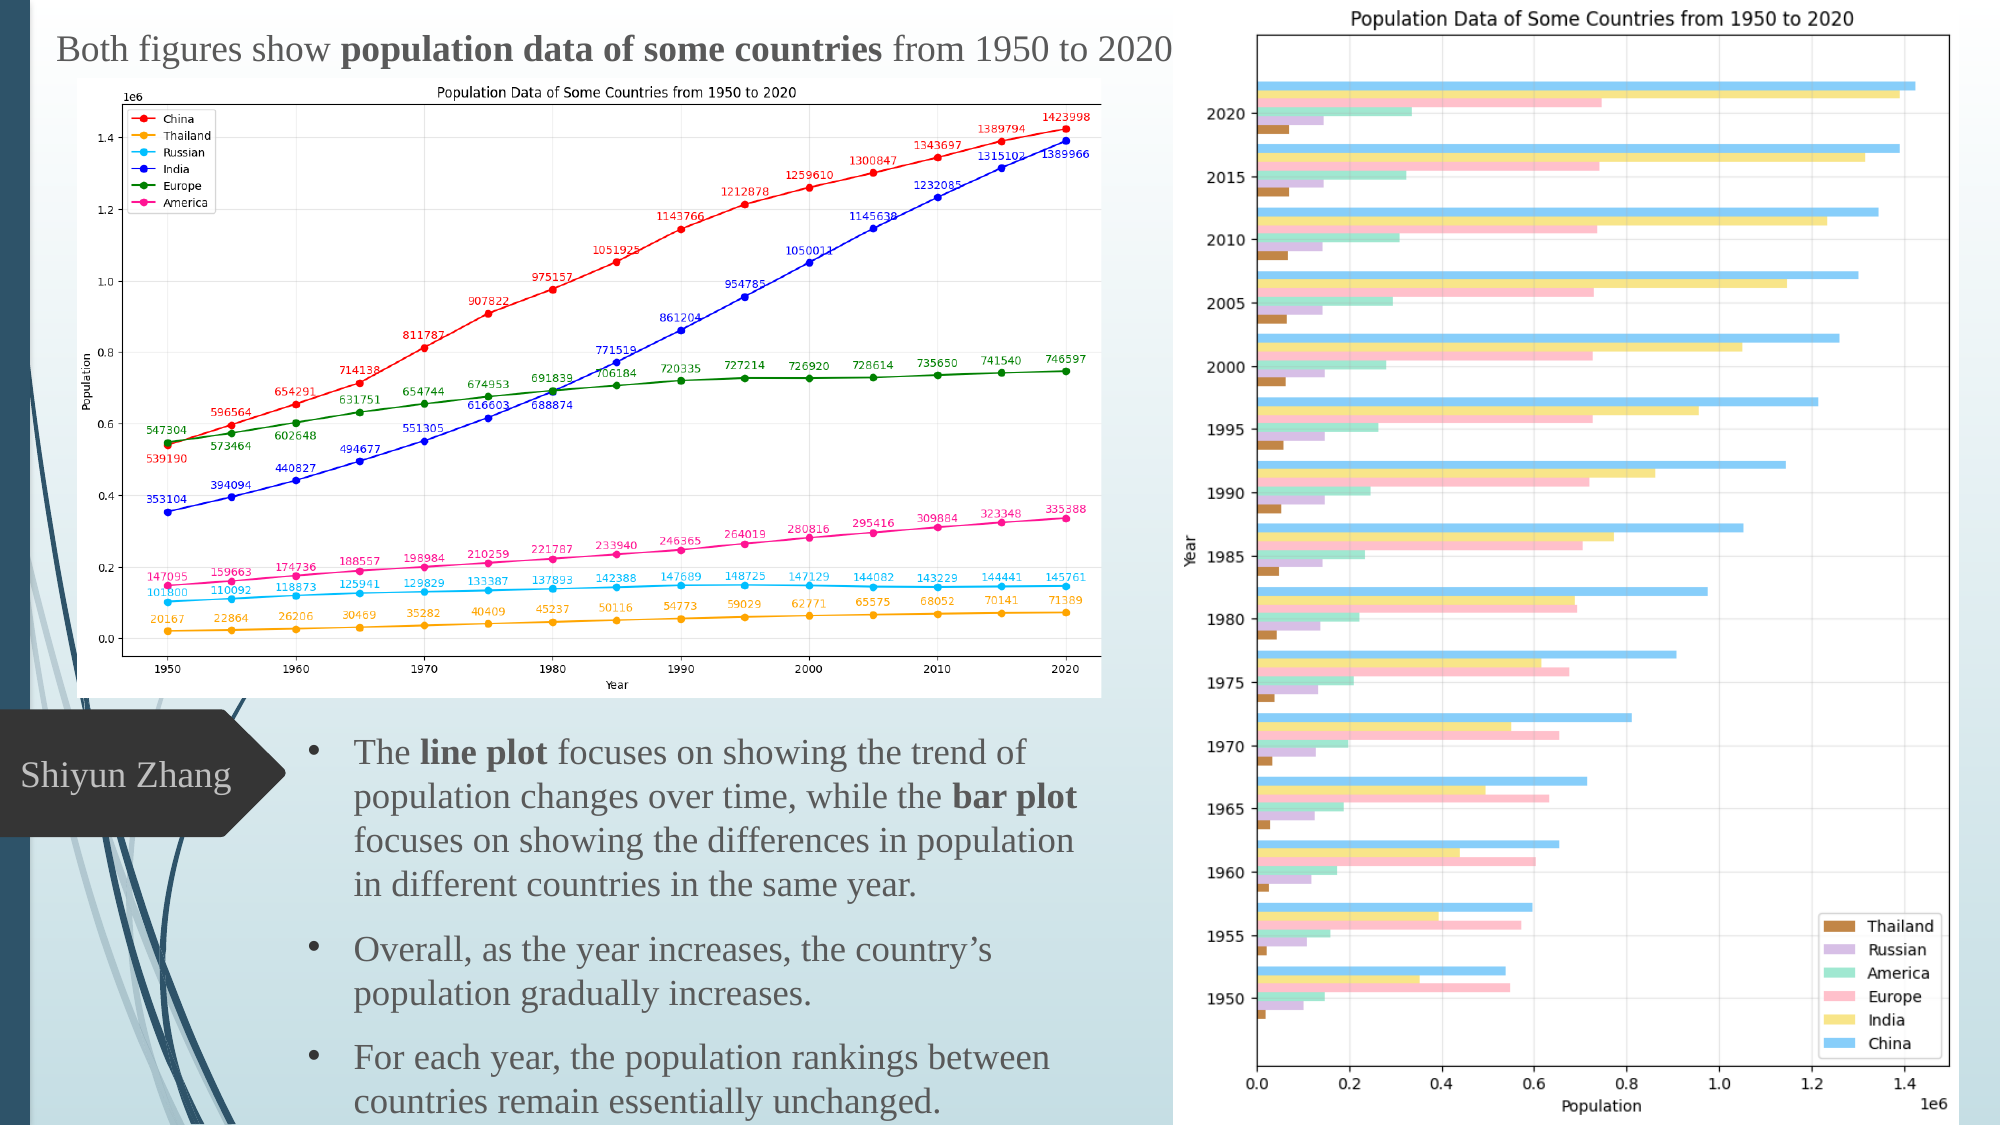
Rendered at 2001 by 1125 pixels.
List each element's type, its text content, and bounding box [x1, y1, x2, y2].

picture [1173, 0, 1959, 1125]
text_box Both figures show population data of some countries from 1950 to 2020. [41, 16, 1168, 77]
text_box The line plot focuses on showing the trend of population changes over time, while the bar plot focuses on showing the differences in population in different countries in the same year. Overall, as the year increases, the country’s population gradually increases. For each year, the population rankings between countries remain essentially unchanged. [292, 720, 1125, 1125]
text_box Shiyun Zhang [5, 742, 293, 849]
picture [76, 78, 1102, 698]
